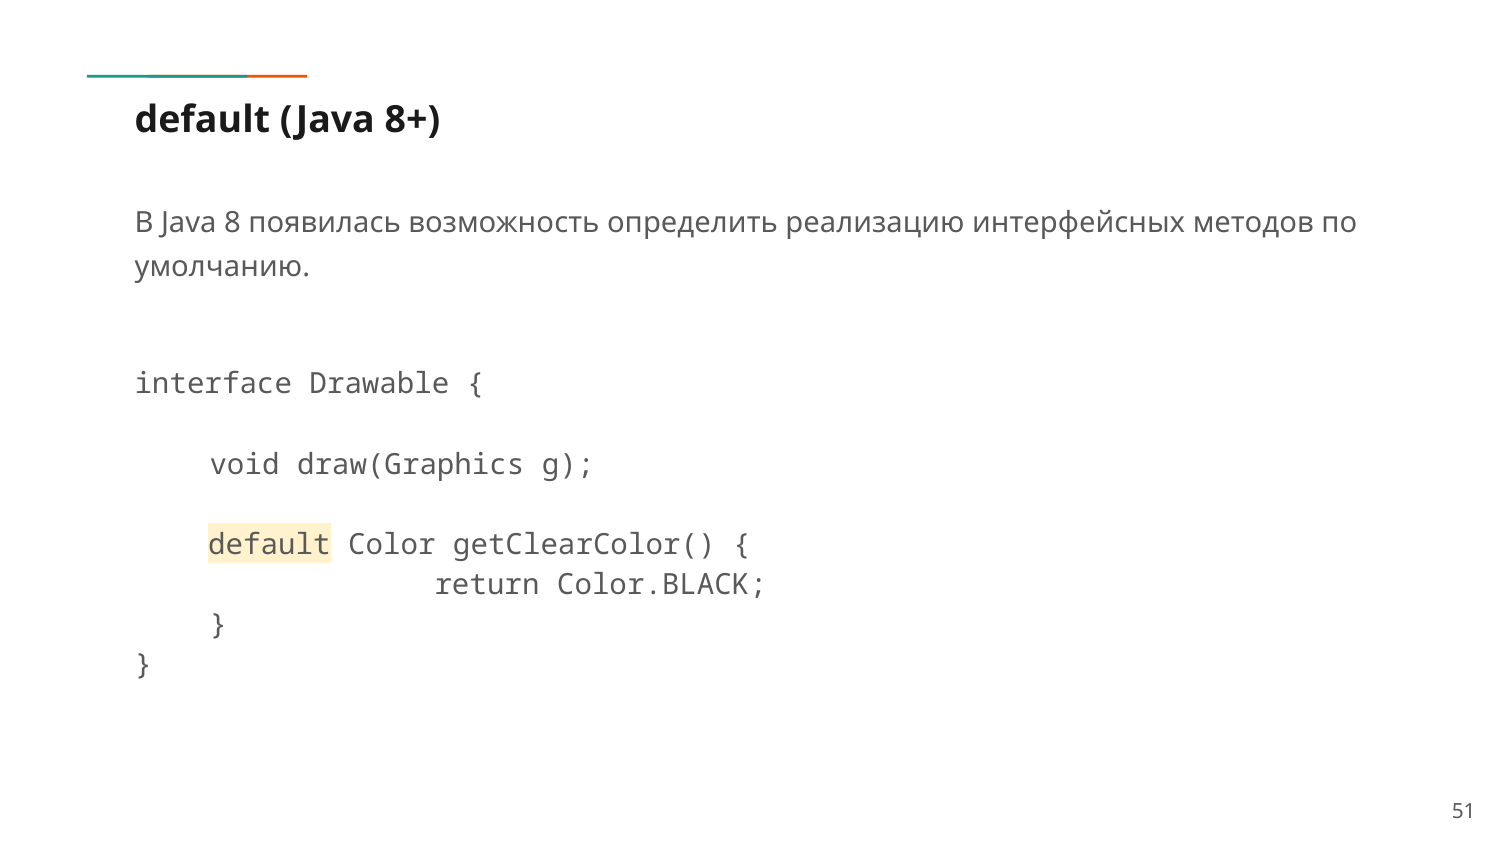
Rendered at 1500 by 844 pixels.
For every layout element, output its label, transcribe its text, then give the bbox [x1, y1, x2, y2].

title default (Java 8+) [119, 80, 1381, 155]
list В Java 8 появилась возможность определить реализацию интерфейсных методов по умолчанию. interface Drawable { void draw(Graphics g); default Color getClearColor() { return Color.BLACK; } } [119, 180, 1381, 780]
slide_number 51 [1400, 779, 1491, 844]
